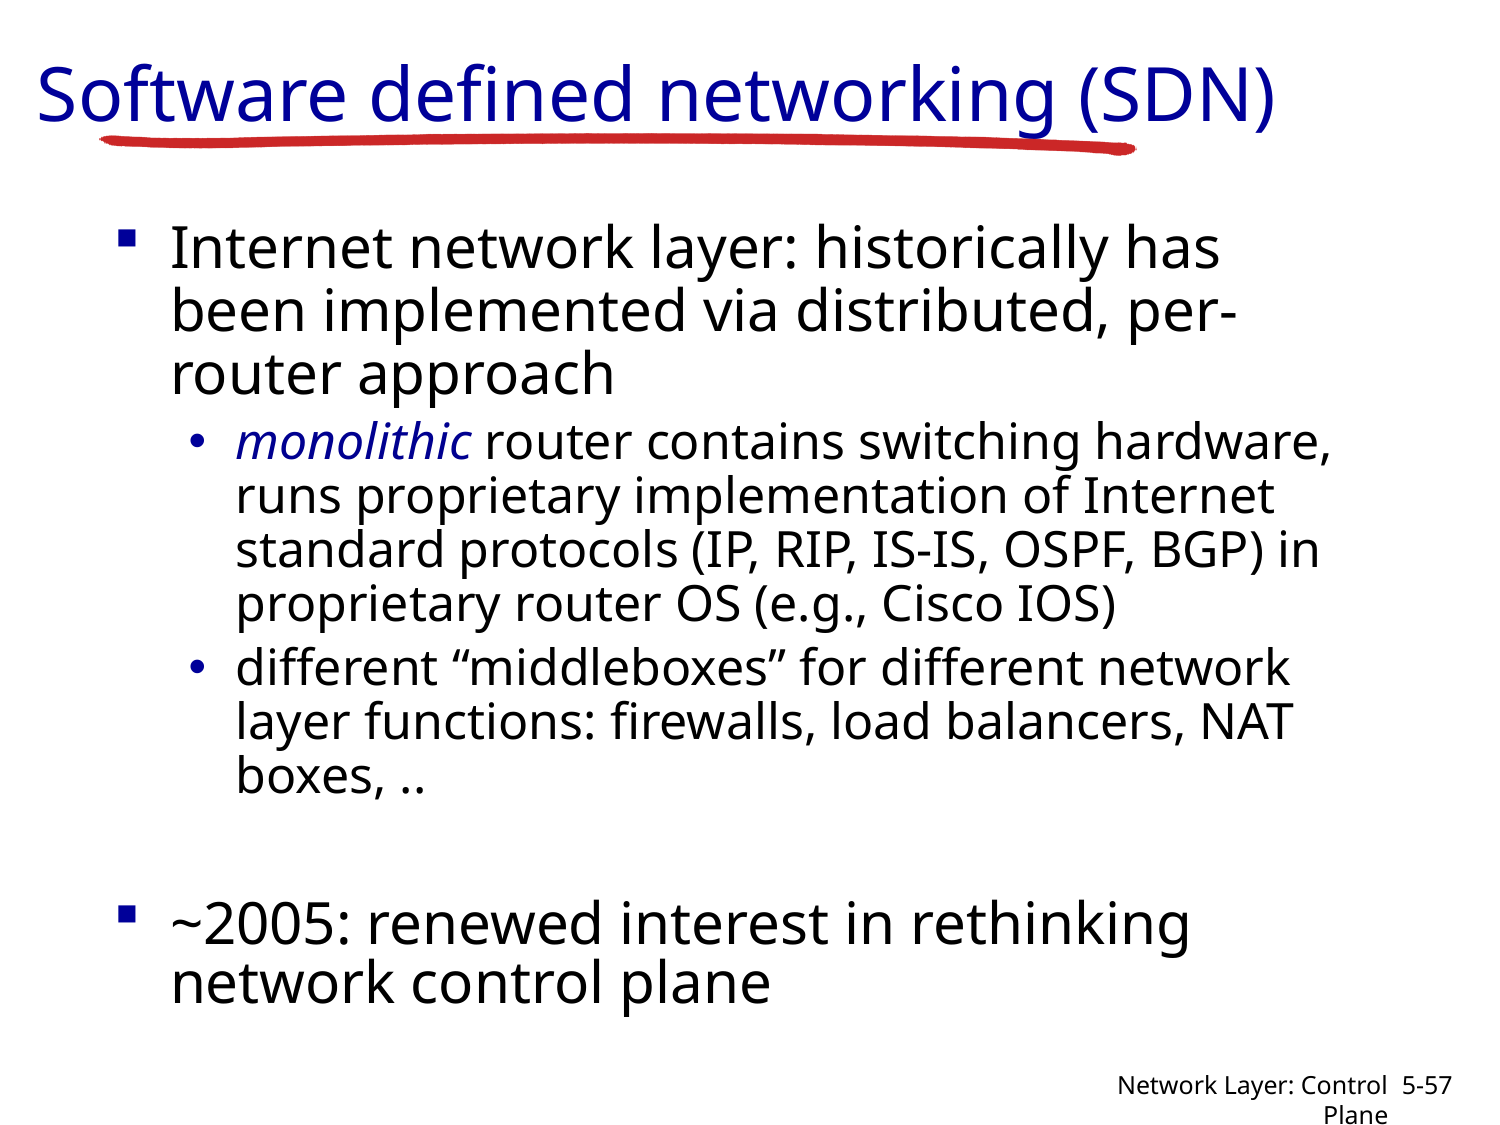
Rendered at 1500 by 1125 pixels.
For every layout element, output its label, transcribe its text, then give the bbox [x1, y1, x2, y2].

picture [94, 126, 1150, 162]
footer Network Layer: Control Plane [1045, 1062, 1404, 1102]
list Internet network layer: historically has been implemented via distributed, per-router approach monolithic router contains switching hardware, runs proprietary implementation of Internet standard protocols (IP, RIP, IS-IS, OSPF, BGP) in proprietary router OS (e.g., Cisco IOS) different “middleboxes” for different network layer functions: firewalls, load balancers, NAT boxes, .. ~2005: renewed interest in rethinking network control plane [98, 210, 1374, 973]
slide_number 5-57 [1387, 1062, 1500, 1125]
text_box Software defined networking (SDN) [22, 38, 1292, 144]
